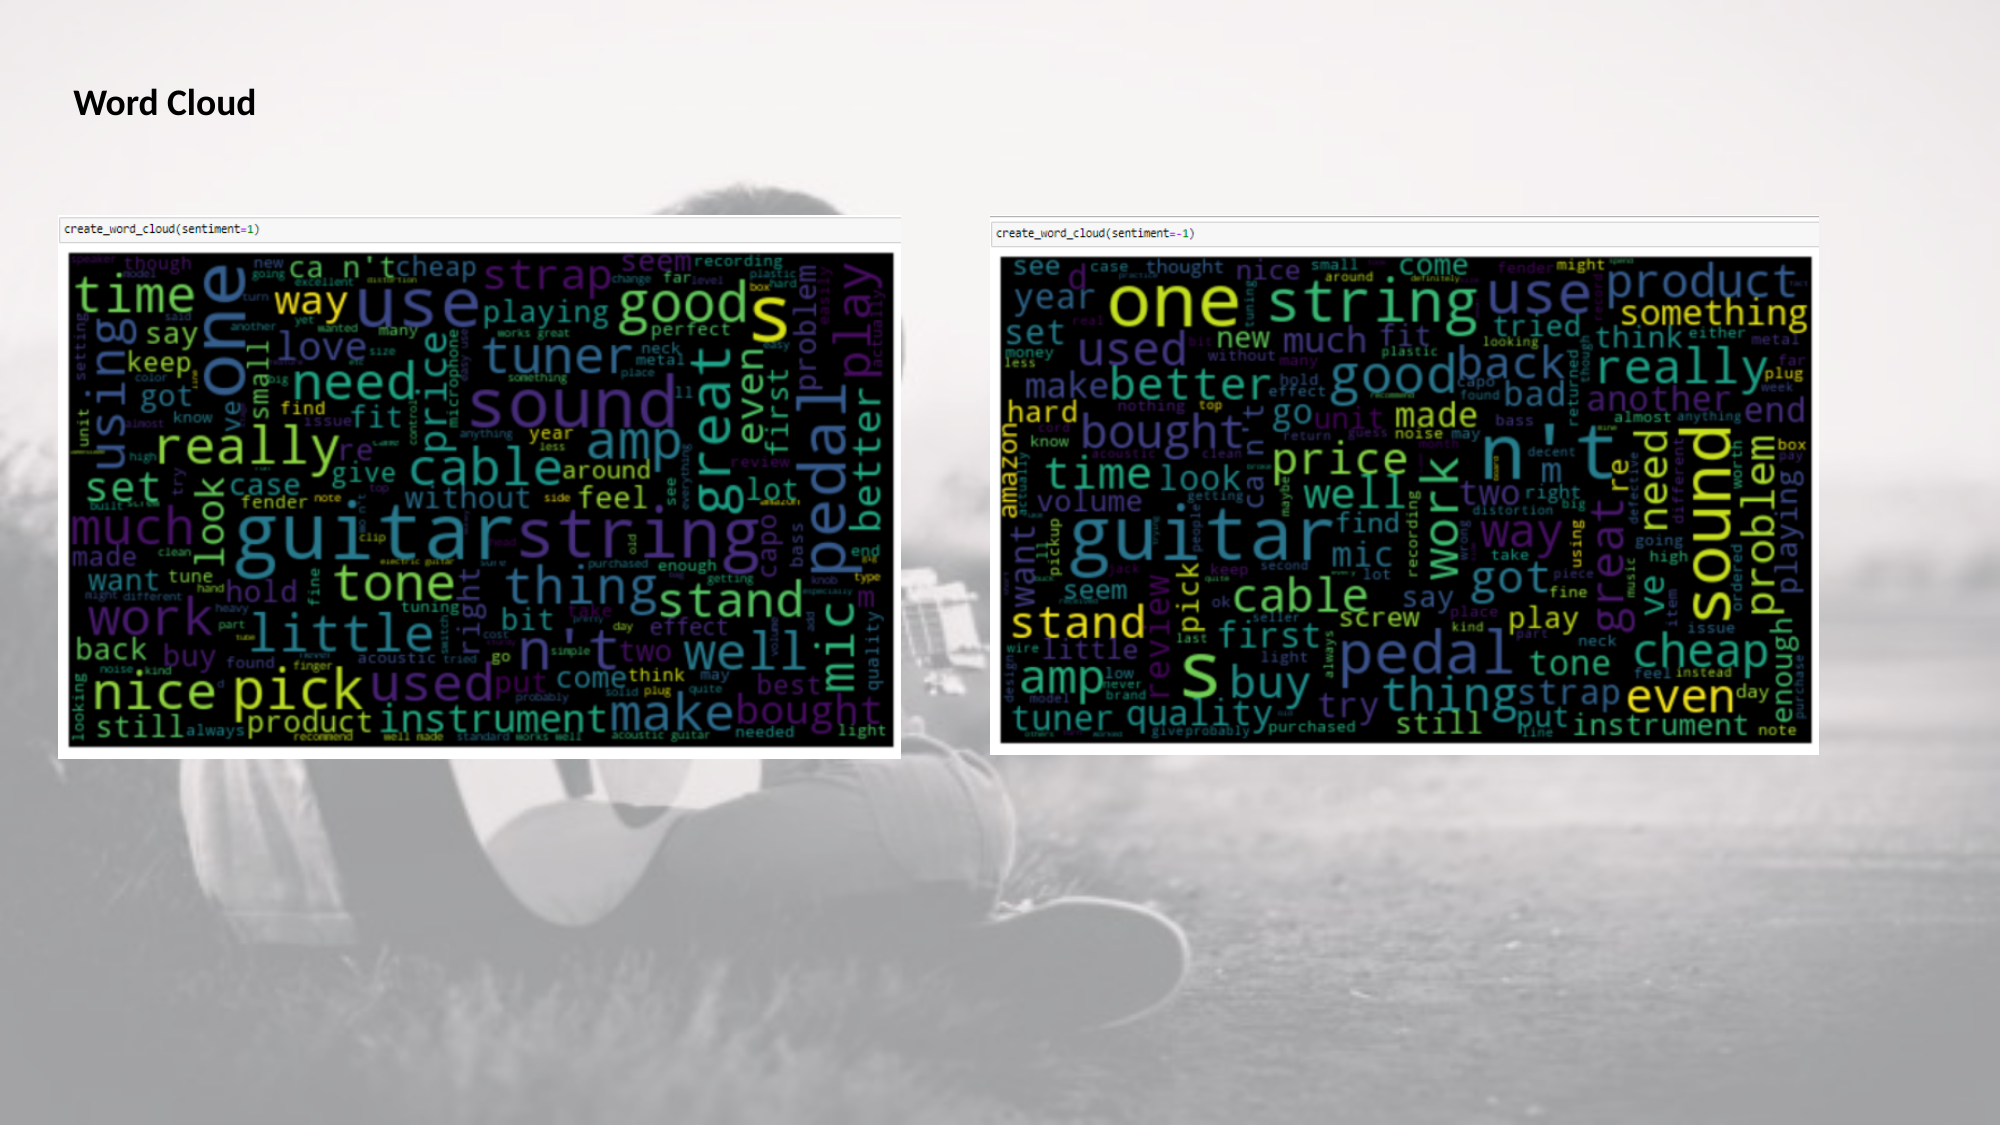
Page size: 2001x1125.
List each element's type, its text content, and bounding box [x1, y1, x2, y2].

text_box Word Cloud [58, 70, 825, 131]
picture [58, 215, 901, 760]
picture [990, 215, 1819, 755]
